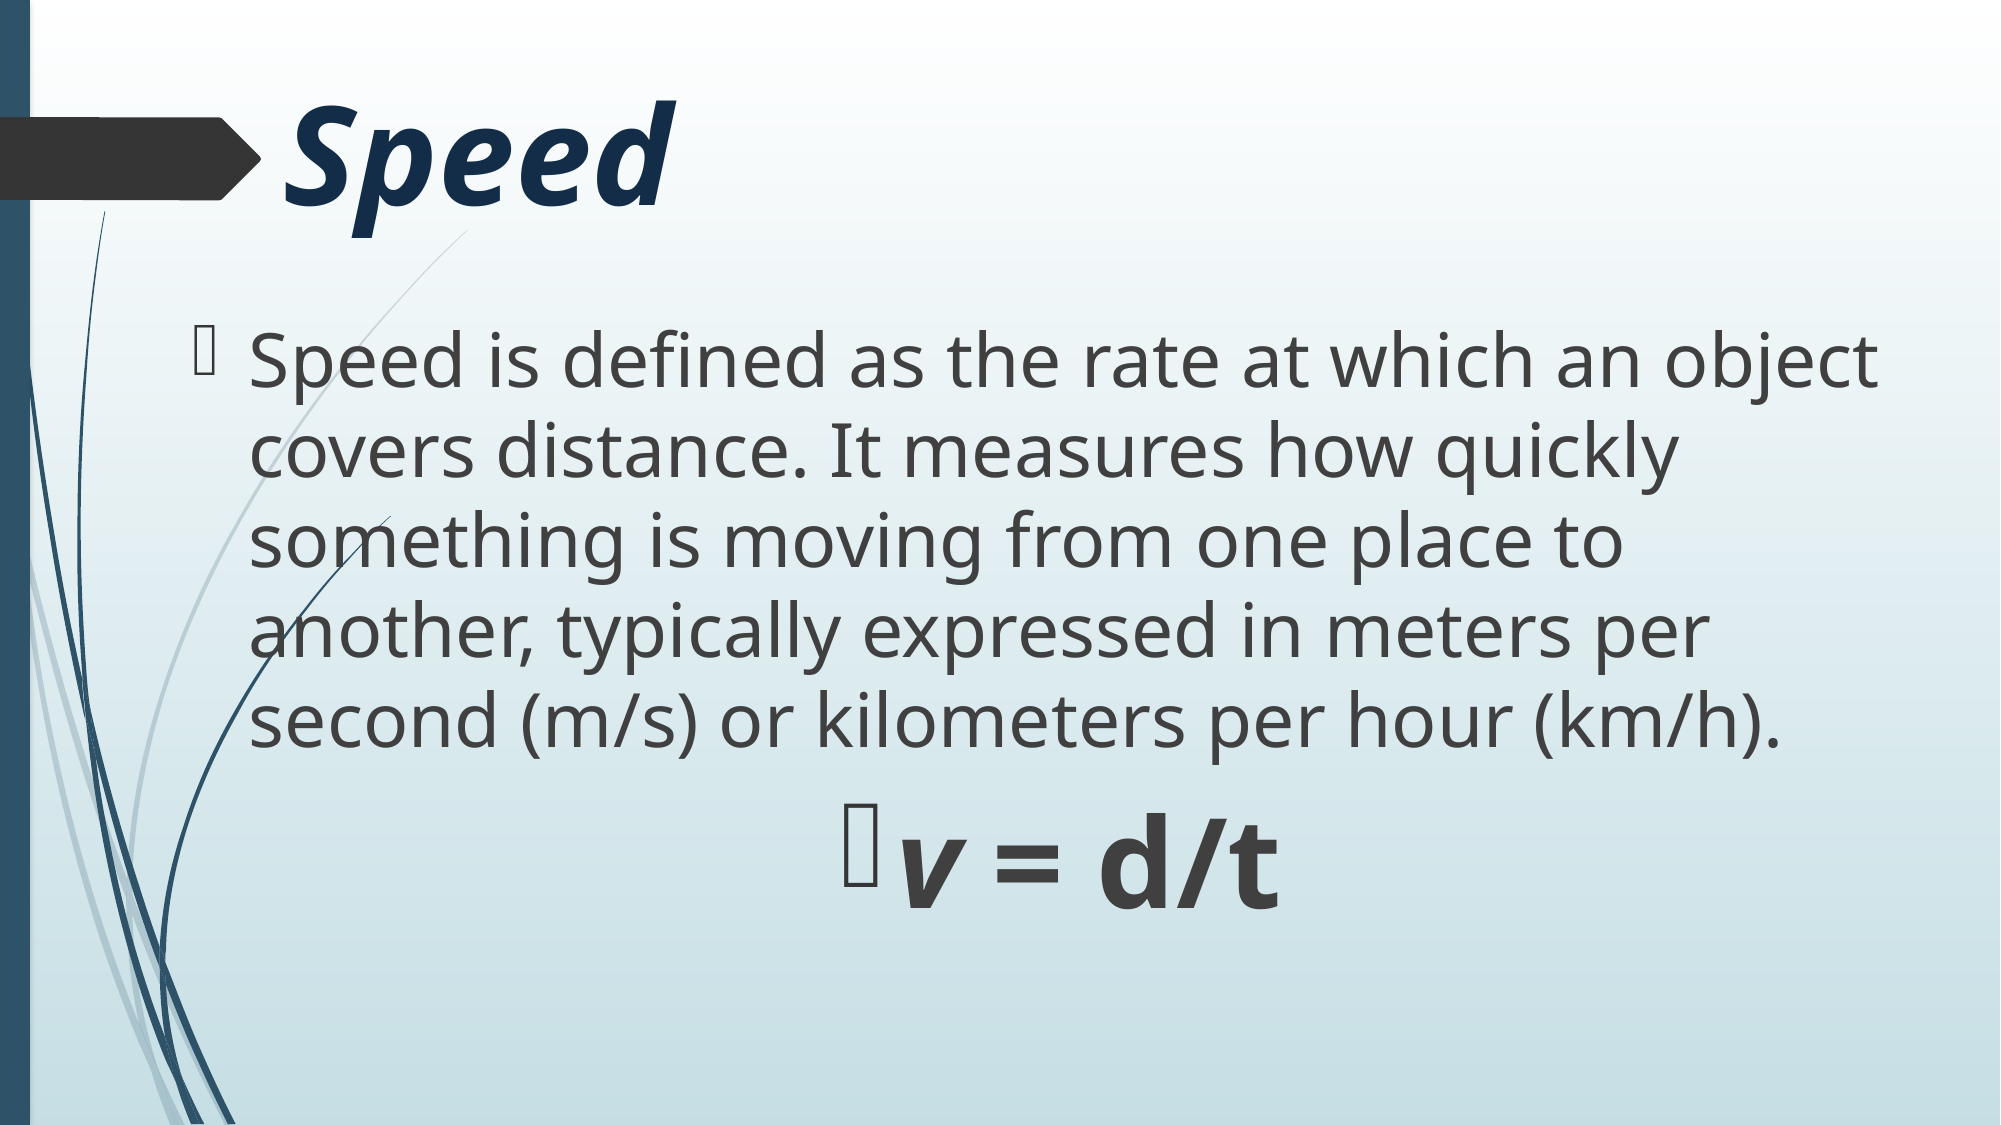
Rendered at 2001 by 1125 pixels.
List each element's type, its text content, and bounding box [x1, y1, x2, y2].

list Speed is defined as the rate at which an object covers distance. It measures how quickly something is moving from one place to another, typically expressed in meters per second (m/s) or kilometers per hour (km/h). v = d/t​ [177, 304, 1945, 1054]
title Speed [269, 60, 1731, 294]
